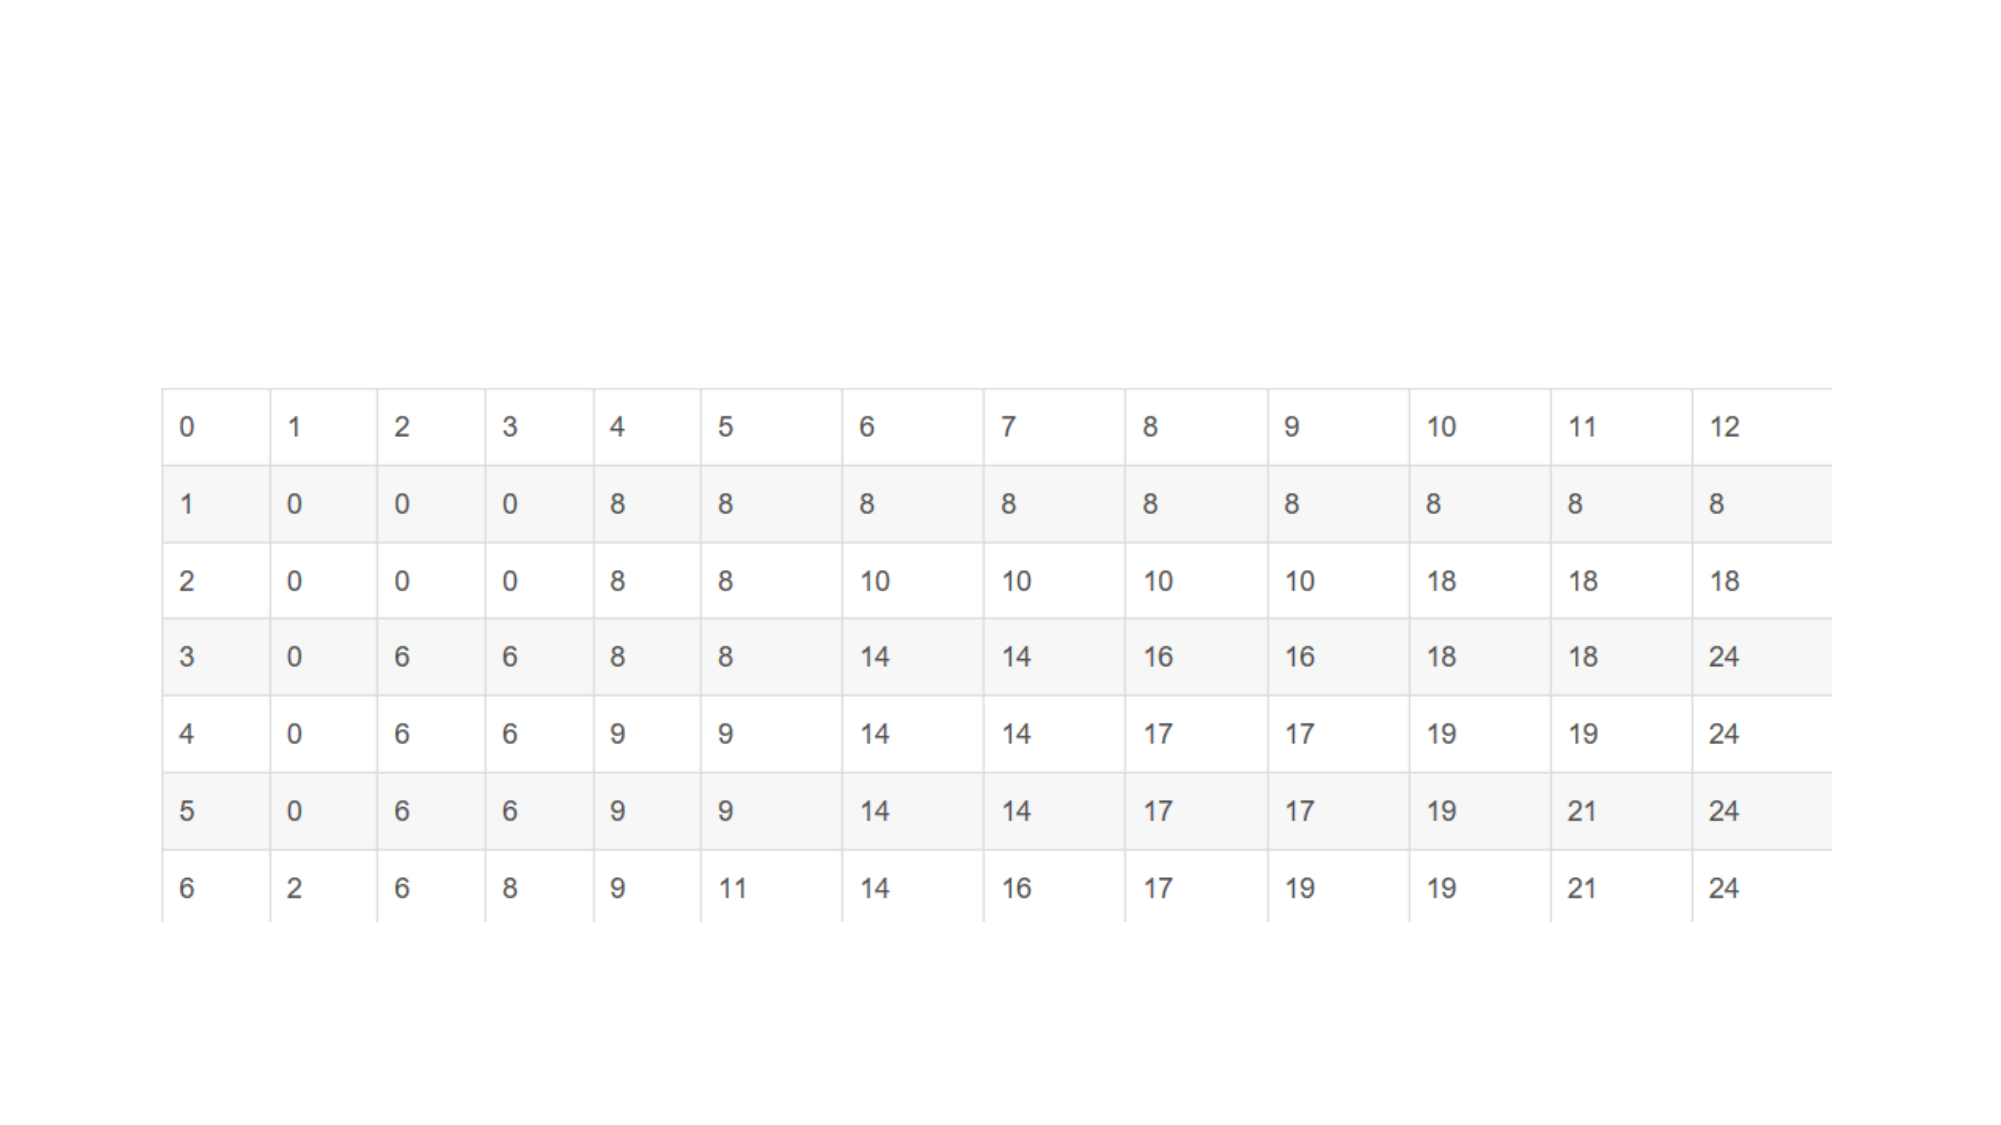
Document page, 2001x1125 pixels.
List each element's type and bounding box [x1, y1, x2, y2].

list [160, 388, 1832, 922]
